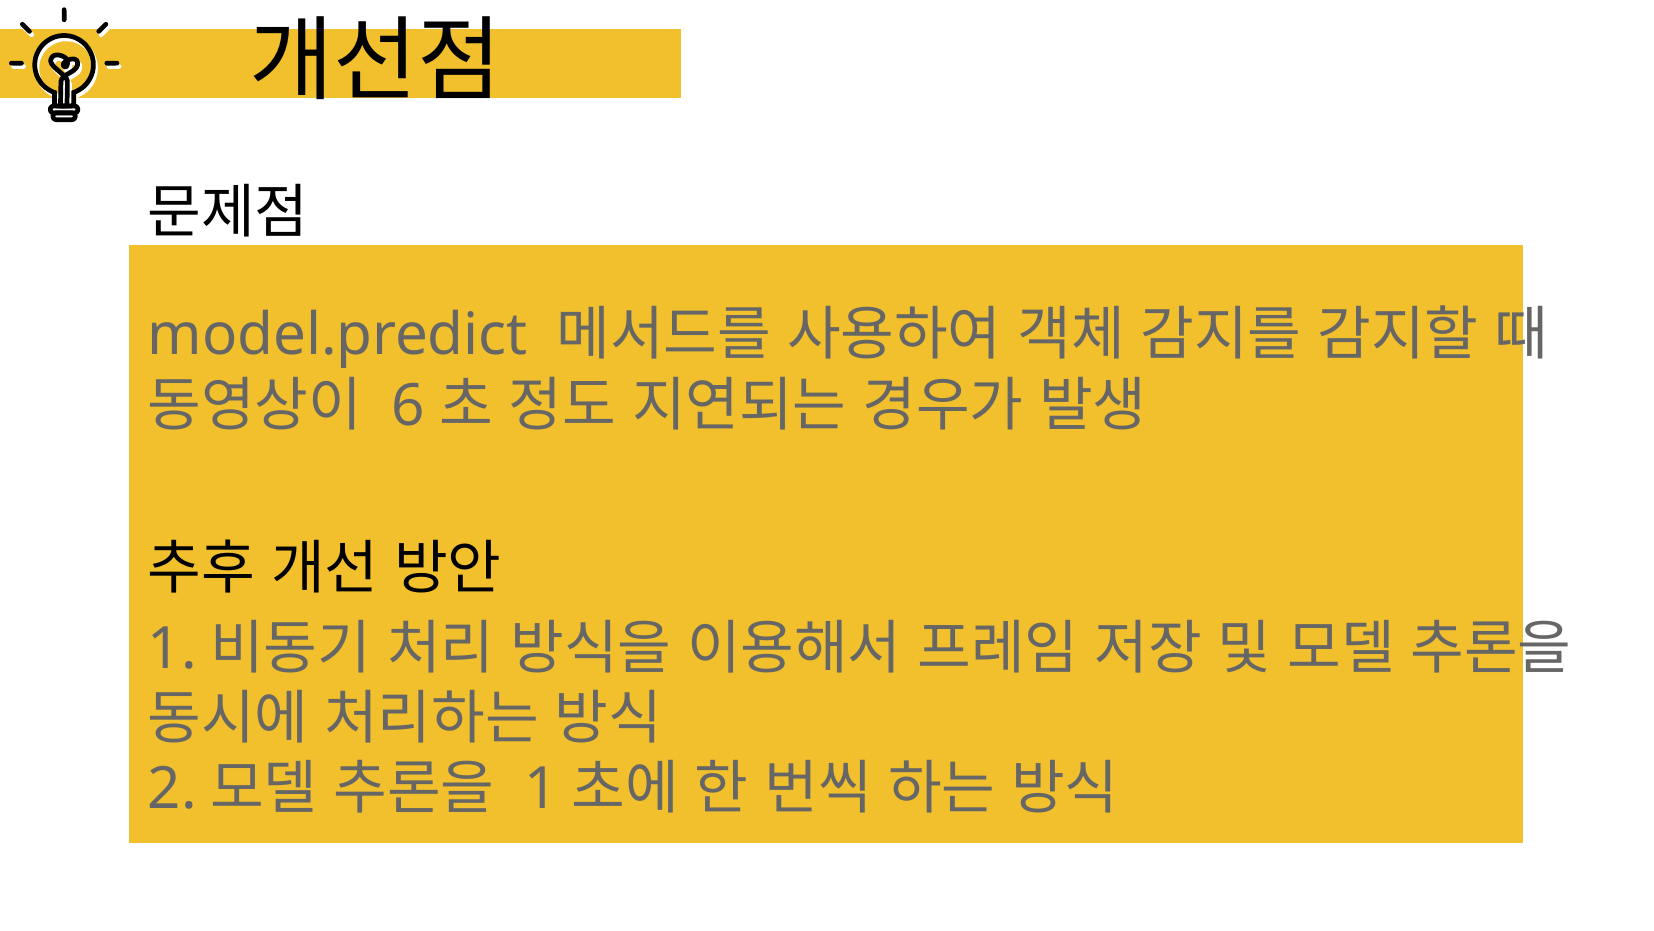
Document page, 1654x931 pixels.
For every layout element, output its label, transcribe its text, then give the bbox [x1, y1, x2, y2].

title 1.비동기 처리 방식을 이용해서 프레임 저장 및 모델 추론을 동시에 처리하는 방식 2.모델 추론을 1초에 한 번씩 하는 방식 [147, 613, 1654, 861]
title 개선점 [131, 0, 621, 164]
title model.predict 메서드를 사용하여 객체 감지를 감지할 때 동영상이 6초 정도 지연되는 경우가 발생 [147, 265, 1654, 513]
title 추후 개선 방안 [147, 531, 1565, 600]
title 문제점 [147, 177, 1565, 265]
